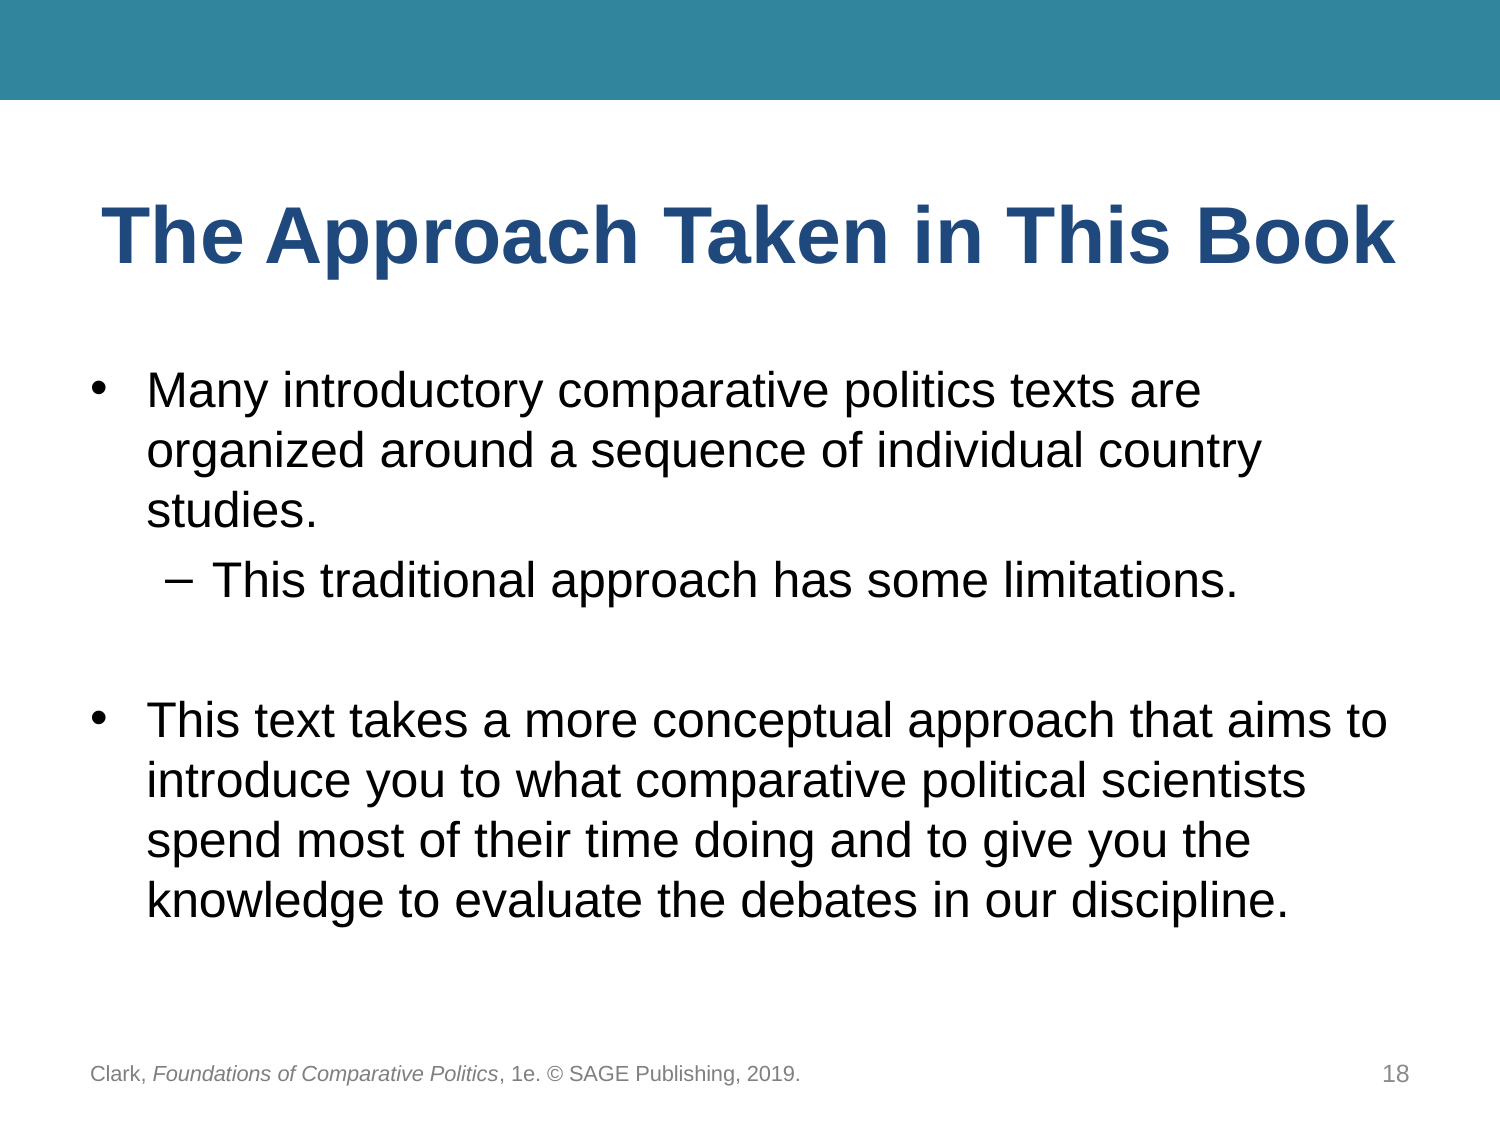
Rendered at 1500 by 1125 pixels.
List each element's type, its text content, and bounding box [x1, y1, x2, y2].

slide_number 18 [1350, 1042, 1425, 1103]
list Many introductory comparative politics texts are organized around a sequence of individual country studies. This traditional approach has some limitations. This text takes a more conceptual approach that aims to introduce you to what comparative political scientists spend most of their time doing and to give you the knowledge to evaluate the debates in our discipline. [75, 350, 1425, 1005]
title The Approach Taken in This Book [75, 137, 1425, 325]
footer Clark, Foundations of Comparative Politics, 1e. © SAGE Publishing, 2019. [75, 1042, 1313, 1103]
